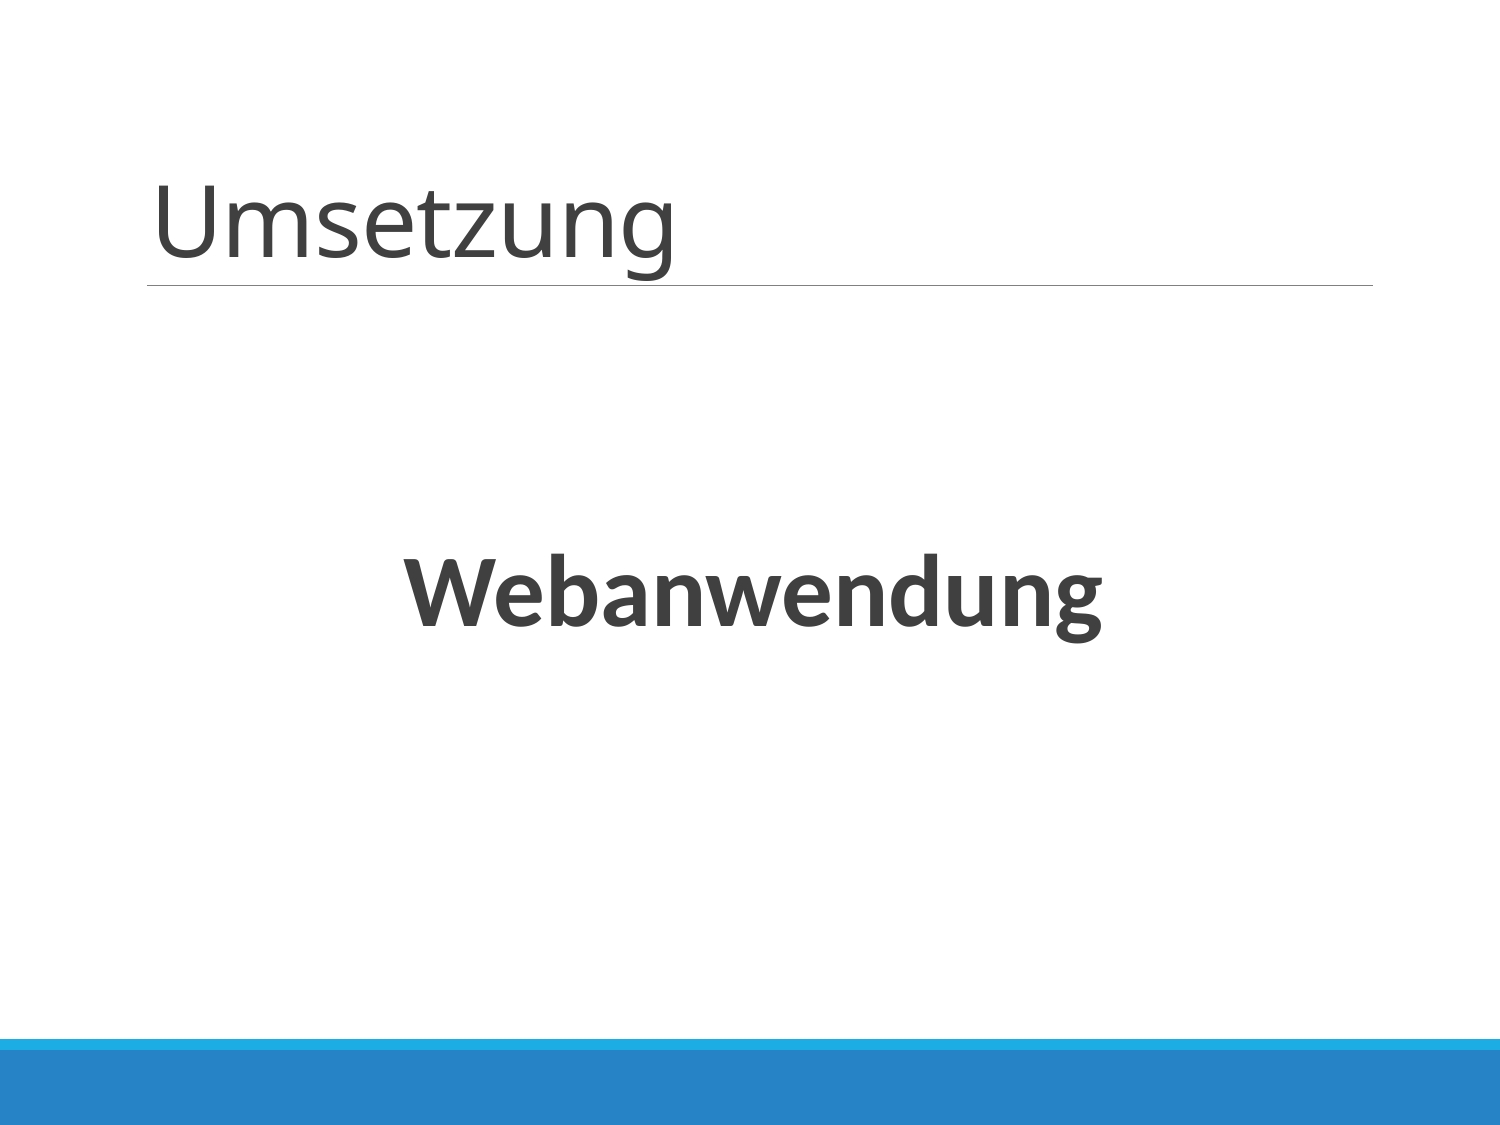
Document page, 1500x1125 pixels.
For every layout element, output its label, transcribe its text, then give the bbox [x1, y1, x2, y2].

title Umsetzung [135, 47, 1373, 285]
list Webanwendung [135, 302, 1373, 963]
